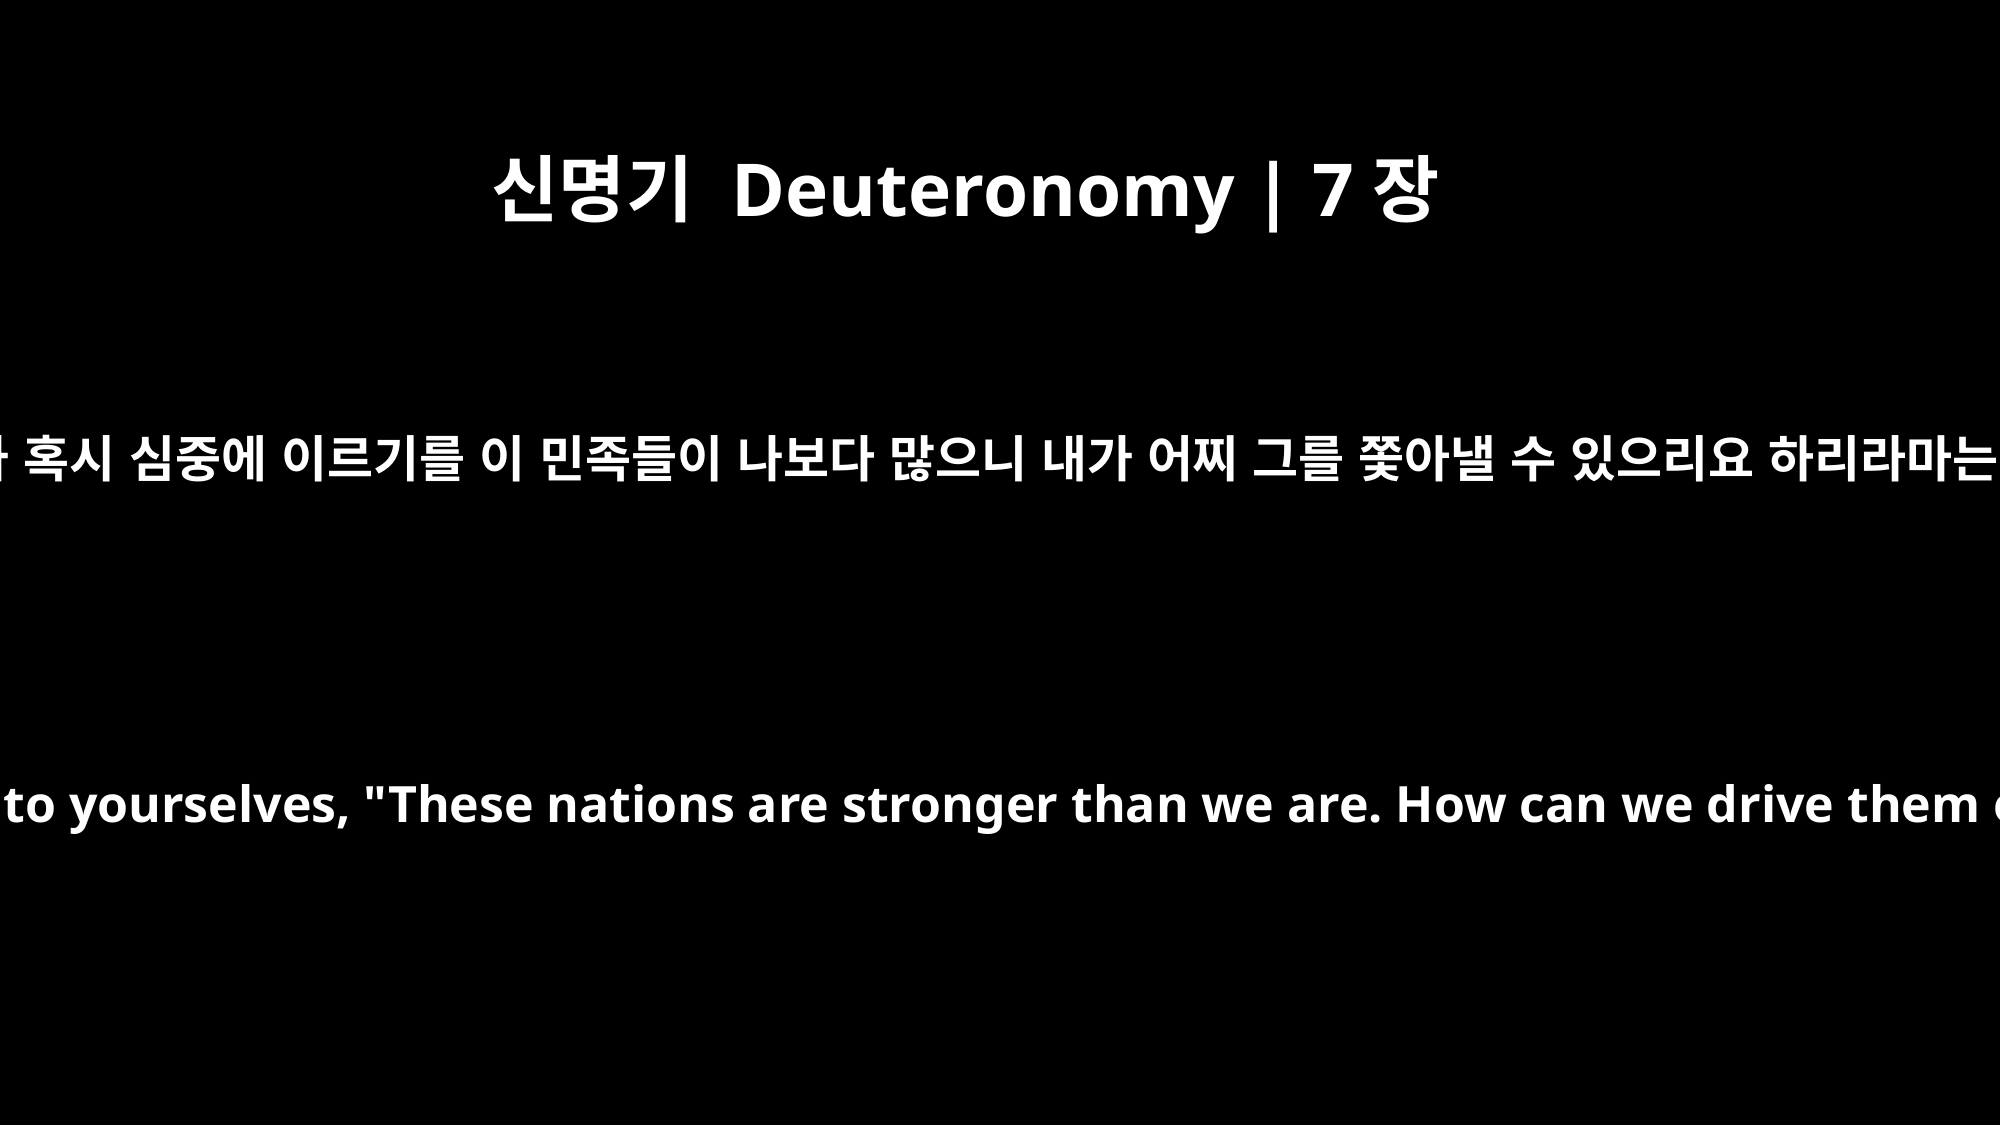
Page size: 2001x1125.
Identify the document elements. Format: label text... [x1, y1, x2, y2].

text_box You may say to yourselves, "These nations are stronger than we are. How can we drive them out?" [0, 764, 2000, 840]
text_box 신명기 Deuteronomy | 7장 [476, 136, 1455, 239]
text_box 17 네가 혹시 심중에 이르기를 이 민족들이 나보다 많으니 내가 어찌 그를 쫓아낼 수 있으리요 하리라마는 [0, 359, 2000, 495]
